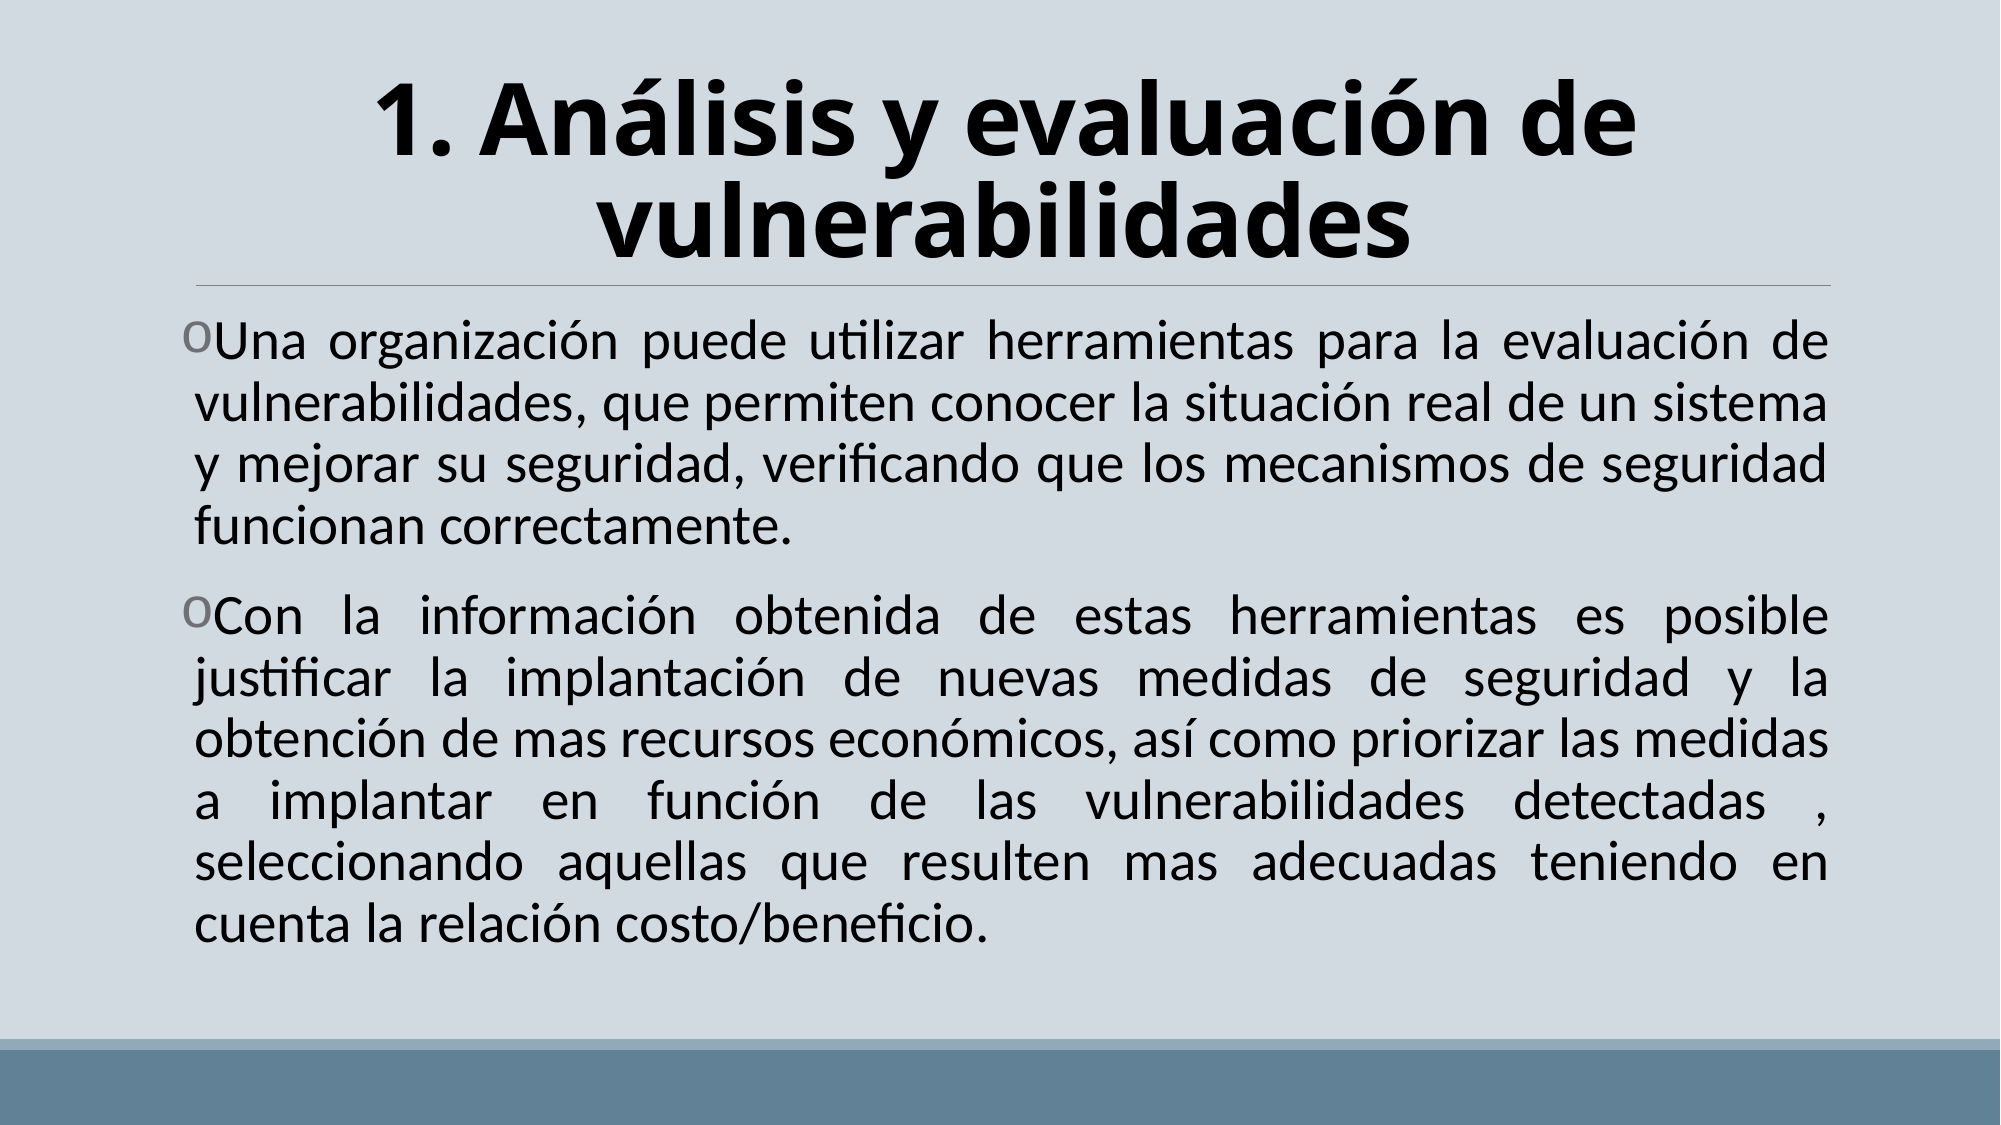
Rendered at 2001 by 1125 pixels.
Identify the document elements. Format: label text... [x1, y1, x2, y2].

title 1. Análisis y evaluación de vulnerabilidades [180, 47, 1830, 285]
list Una organización puede utilizar herramientas para la evaluación de vulnerabilidades, que permiten conocer la situación real de un sistema y mejorar su seguridad, verificando que los mecanismos de seguridad funcionan correctamente. Con la información obtenida de estas herramientas es posible justificar la implantación de nuevas medidas de seguridad y la obtención de mas recursos económicos, así como priorizar las medidas a implantar en función de las vulnerabilidades detectadas , seleccionando aquellas que resulten mas adecuadas teniendo en cuenta la relación costo/beneficio. [180, 302, 1830, 963]
